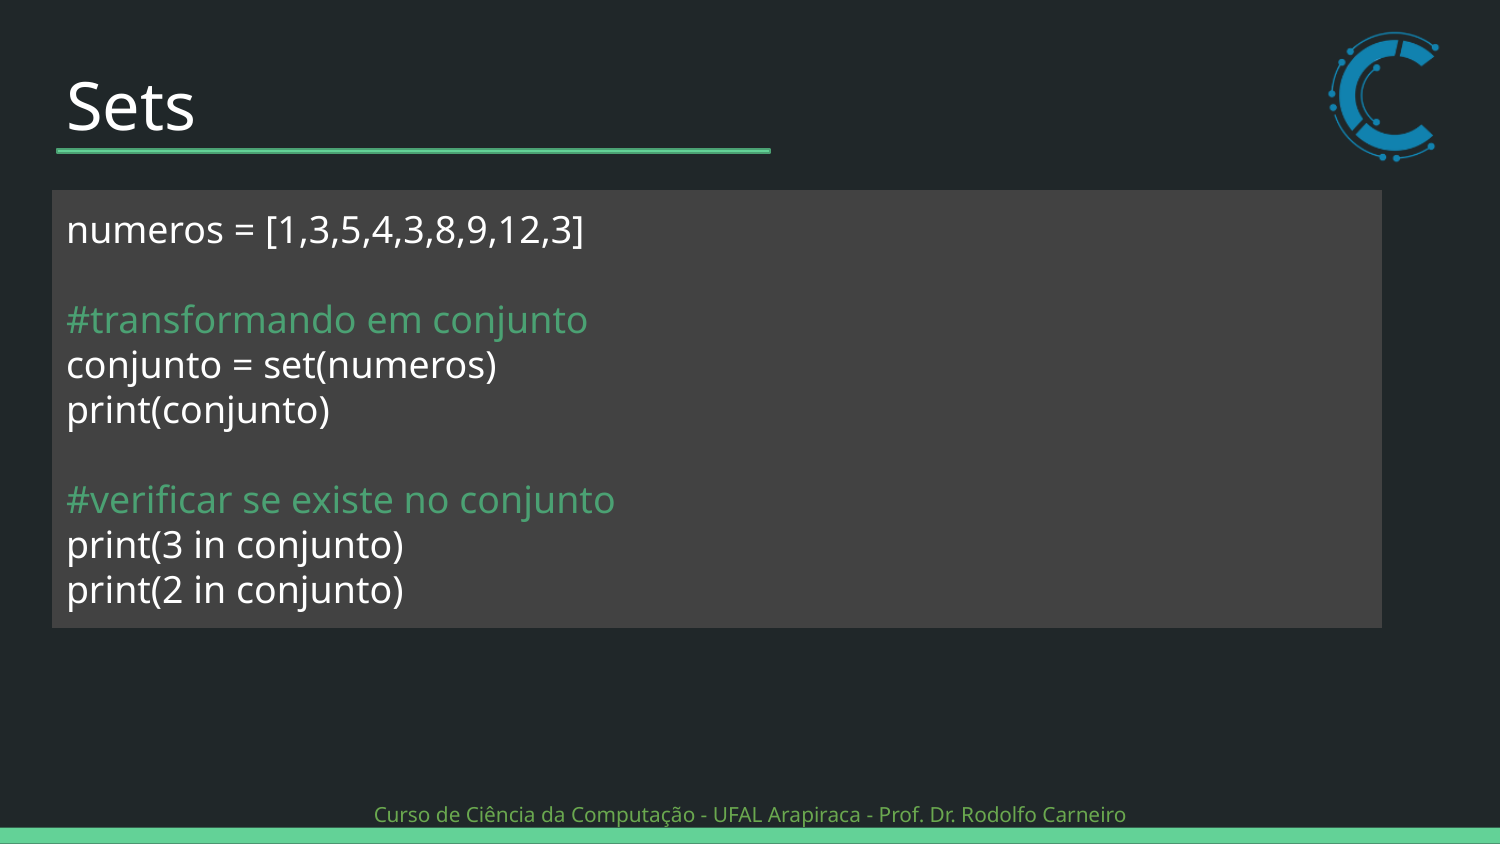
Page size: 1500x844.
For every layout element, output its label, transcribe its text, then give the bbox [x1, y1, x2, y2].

picture [1319, 25, 1450, 170]
text_box [57, 148, 770, 154]
title Sets [51, 37, 1314, 147]
text_box Curso de Ciência da Computação - UFAL Arapiraca - Prof. Dr. Rodolfo Carneiro [0, 789, 1500, 840]
text_box numeros = [1,3,5,4,3,8,9,12,3] #transformando em conjunto conjunto = set(numeros) print(conjunto) #verificar se existe no conjunto print(3 in conjunto) print(2 in conjunto) [51, 188, 1384, 629]
